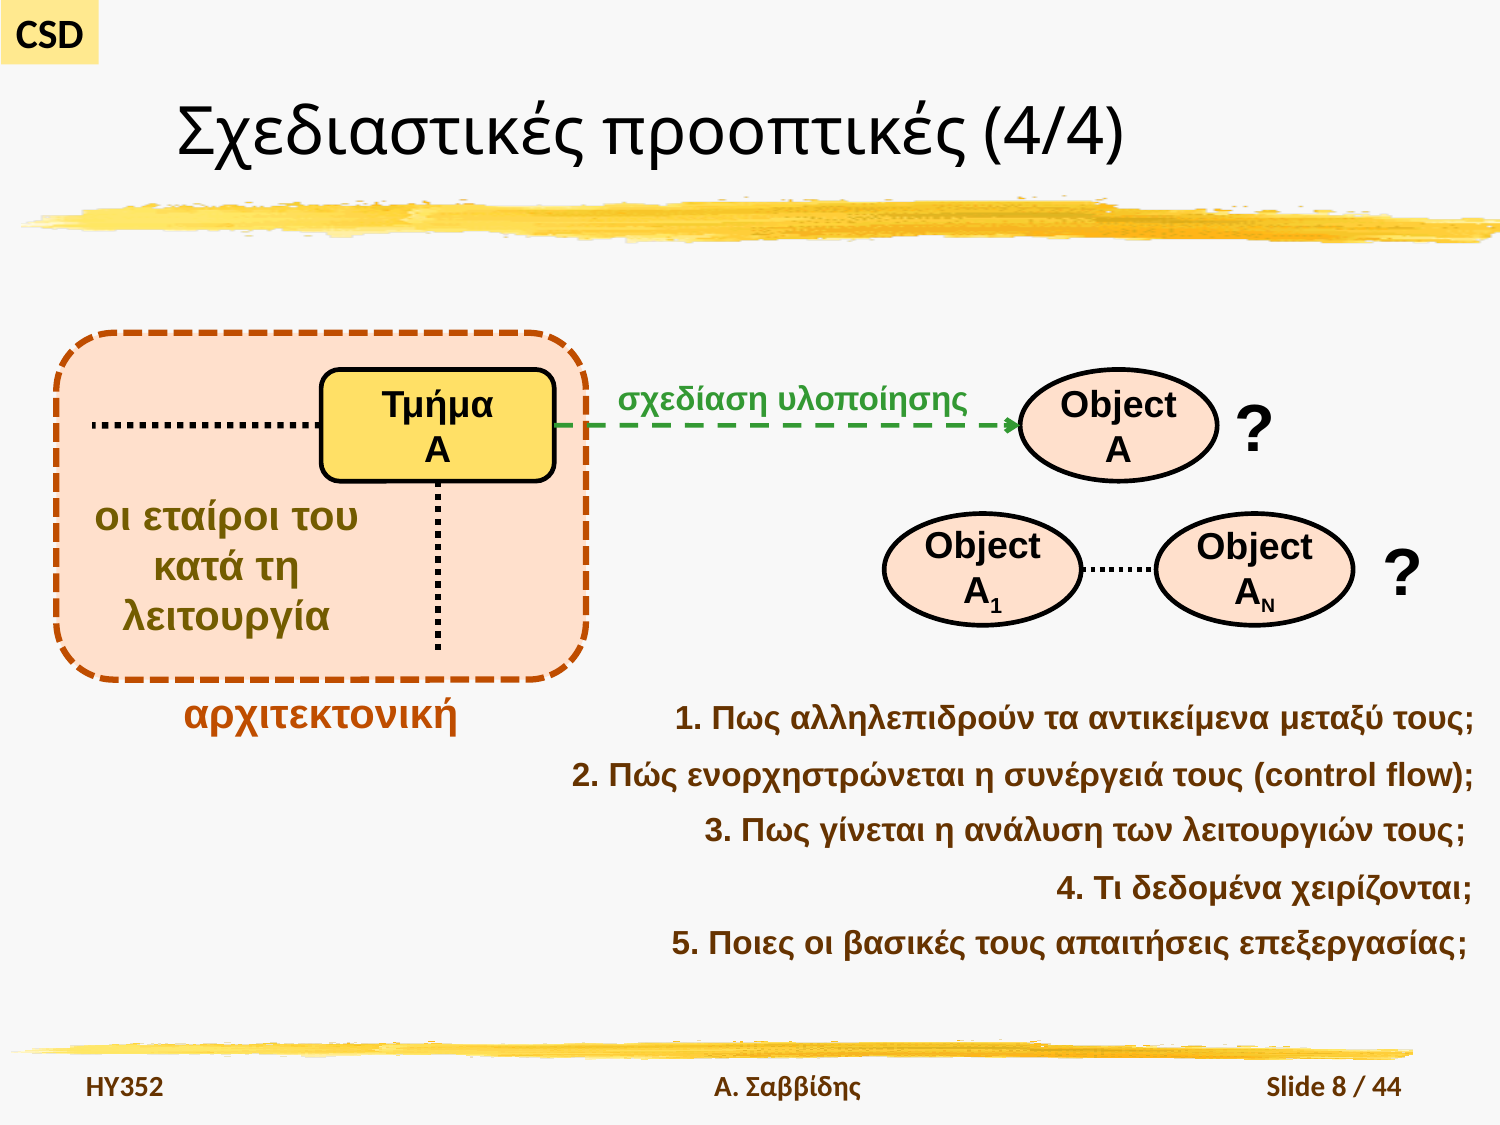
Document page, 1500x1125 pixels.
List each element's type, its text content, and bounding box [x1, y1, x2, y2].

text_box 1. Πως αλληλεπιδρούν τα αντικείμενα μεταξύ τους; [659, 688, 1490, 744]
footer Α. Σαββίδης [549, 1034, 1025, 1110]
text_box 5. Ποιες οι βασικές τους απαιτήσεις επεξεργασίας; [625, 914, 1483, 969]
picture [400, 1037, 549, 1064]
text_box ? [1219, 377, 1290, 473]
text_box Τμήμα Α [321, 369, 555, 482]
text_box οι εταίροι του κατά τη λειτουργία [40, 481, 86, 647]
title Σχεδιαστικές προοπτικές (4/4) [162, 24, 1500, 175]
picture [11, 1037, 70, 1064]
text_box 3. Πως γίνεται η ανάλυση των λειτουργιών τους; [689, 800, 1481, 856]
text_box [91, 425, 438, 651]
text_box ? [1367, 521, 1439, 617]
slide_number HY352 [70, 1034, 400, 1110]
picture [1025, 1037, 1104, 1064]
text_box [56, 332, 586, 481]
text_box [62, 433, 586, 680]
text_box Object Α [1020, 369, 1218, 482]
text_box 4. Τι δεδομένα χειρίζονται; [1041, 858, 1488, 914]
text_box σχεδίαση υλοποίησης [602, 369, 984, 424]
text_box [883, 513, 1354, 626]
text_box αρχιτεκτονική [168, 679, 474, 745]
slide_number Slide 8 / 44 [1104, 1034, 1417, 1110]
picture [21, 190, 1500, 254]
text_box 2. Πώς ενορχηστρώνεται η συνέργειά τους (control flow); [556, 745, 1490, 800]
